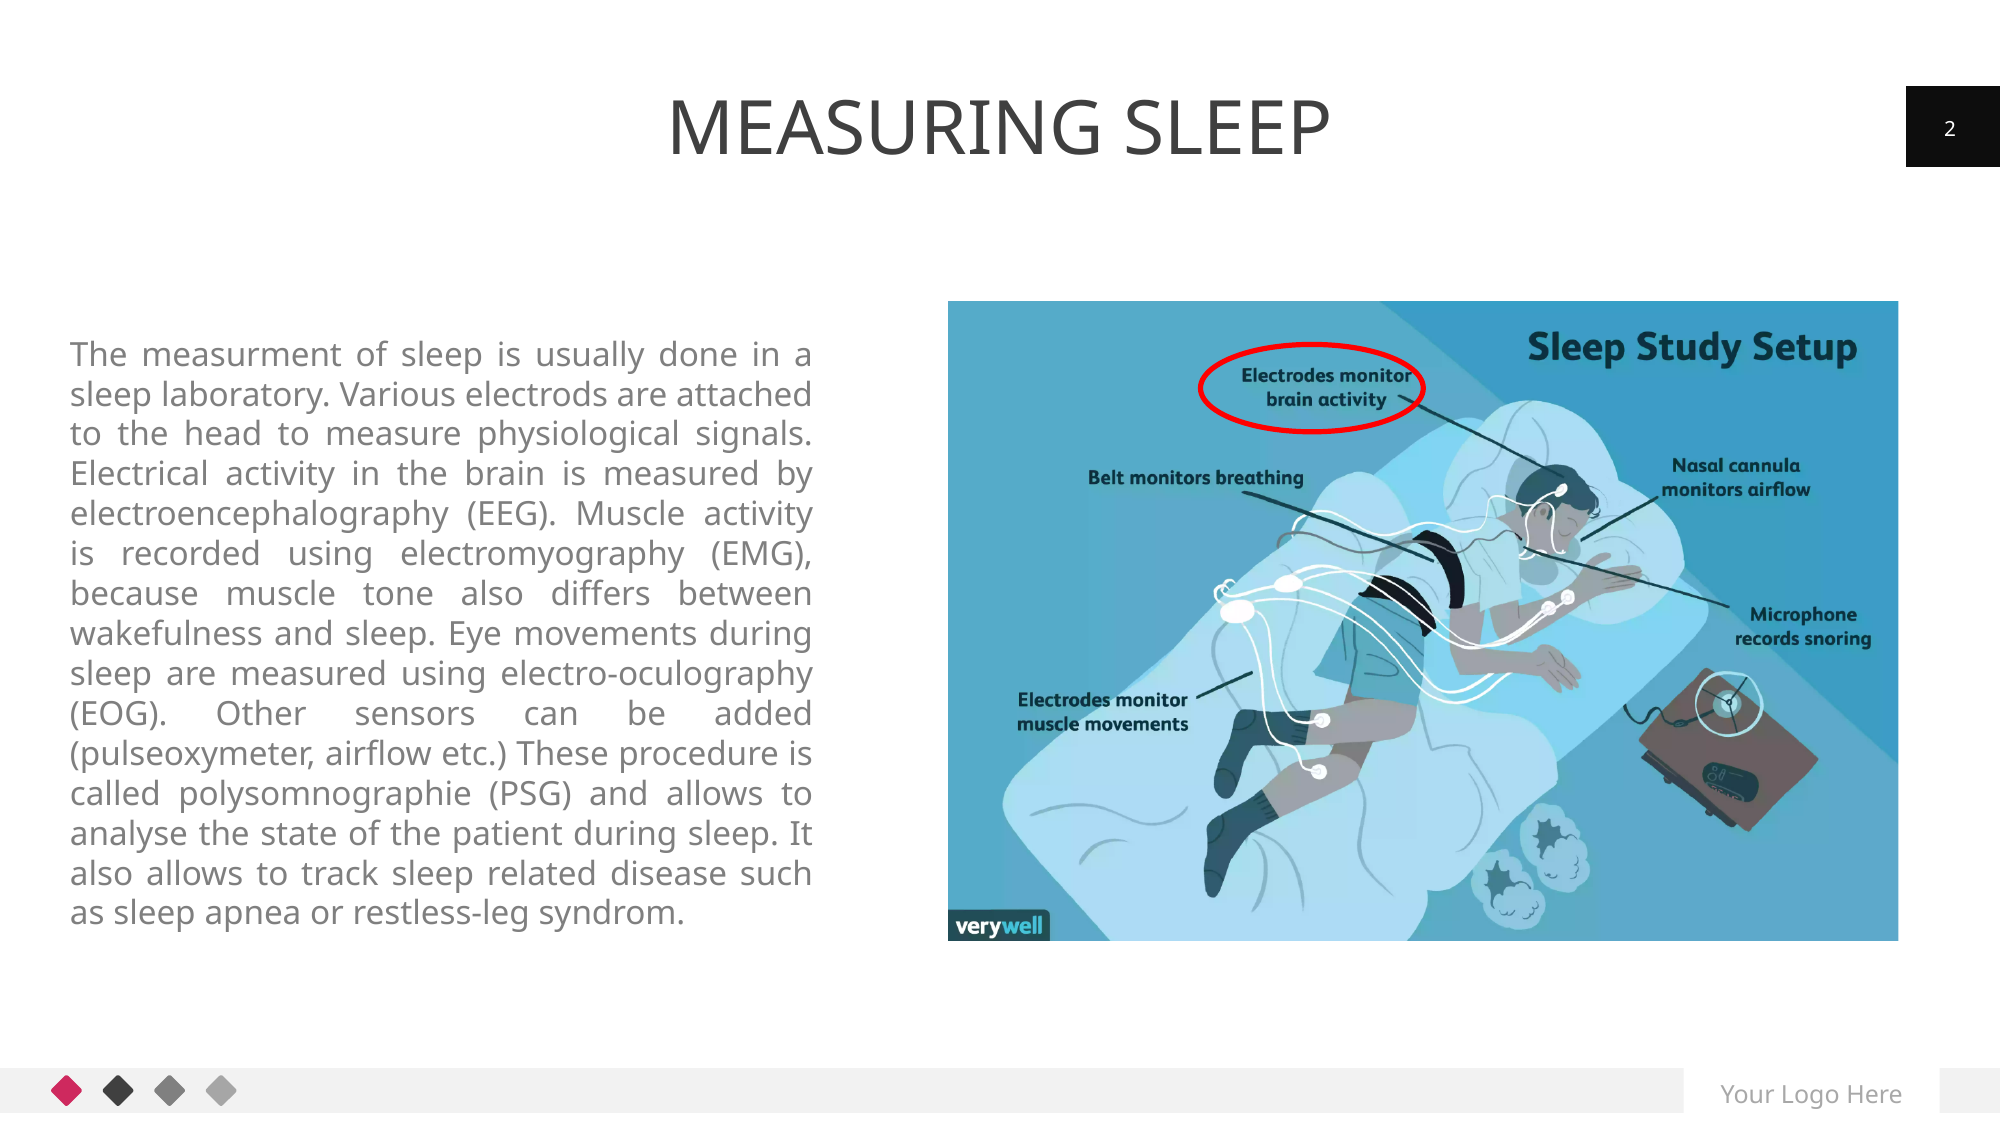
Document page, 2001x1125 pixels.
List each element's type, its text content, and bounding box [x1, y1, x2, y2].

title Measuring sleep [137, 89, 1863, 172]
slide_number 2 [1915, 99, 1985, 160]
text_box The measurment of sleep is usually done in a sleep laboratory. Various electrods are attached to the head to measure physiological signals. Electrical activity in the brain is measured by electroencephalography (EEG). Muscle activity is recorded using electromyography (EMG), because muscle tone also differs between wakefulness and sleep. Eye movements during sleep are measured using electro-oculography (EOG). Other sensors can be added (pulseoxymeter, airflow etc.) These procedure is called polysomnographie (PSG) and allows to analyse the state of the patient during sleep. It also allows to track sleep related disease such as sleep apnea or restless-leg syndrom. [70, 332, 815, 972]
picture [948, 301, 1899, 941]
footer Your Logo Here [1683, 1071, 1940, 1117]
